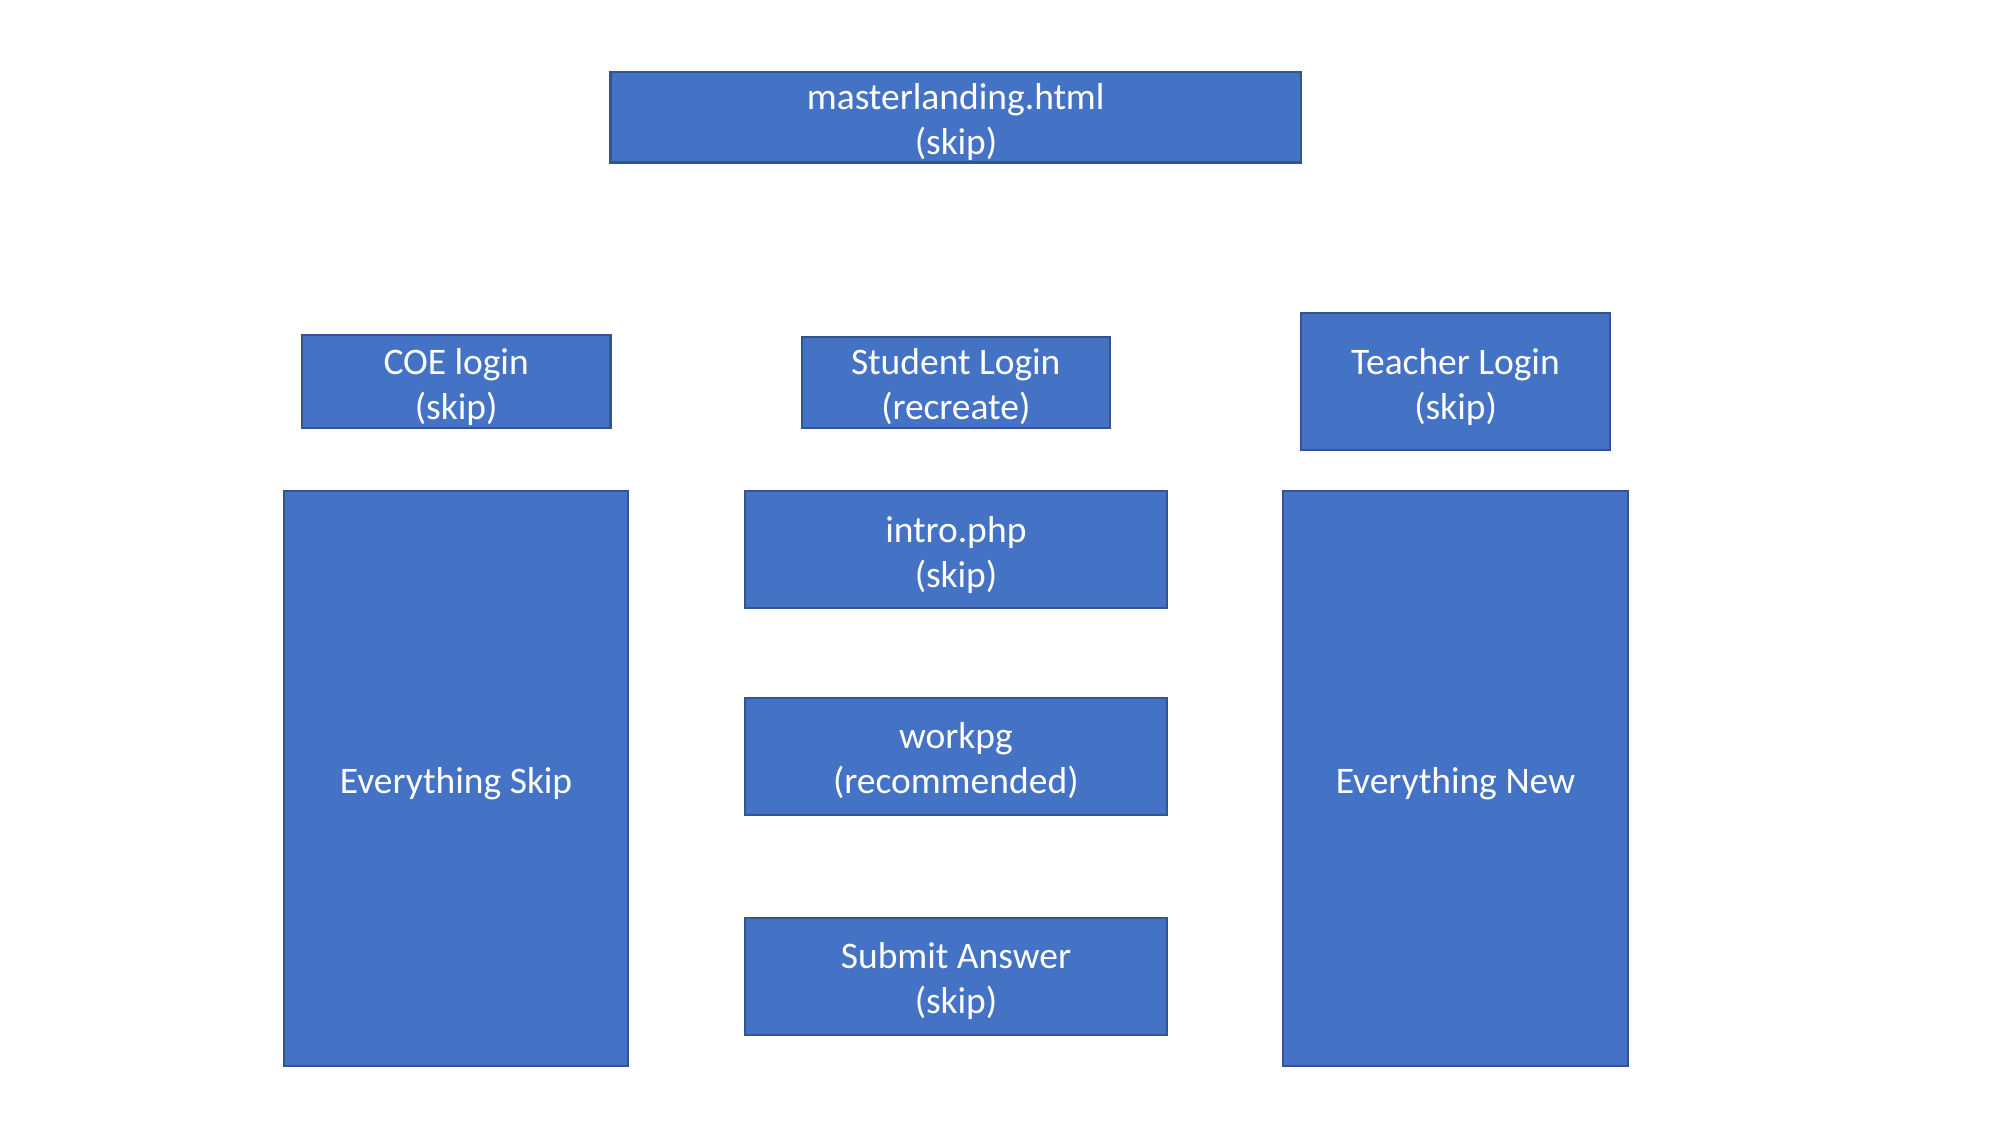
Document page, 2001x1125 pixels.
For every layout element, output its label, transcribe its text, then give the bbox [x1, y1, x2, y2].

text_box workpg (recommended) [744, 697, 1168, 816]
text_box Teacher Login (skip) [1300, 312, 1611, 451]
text_box Everything New [1282, 490, 1629, 1067]
text_box Submit Answer (skip) [744, 917, 1168, 1036]
text_box Student Login (recreate) [801, 336, 1111, 429]
text_box intro.php (skip) [744, 490, 1168, 609]
text_box masterlanding.html (skip) [609, 71, 1302, 164]
text_box Everything Skip [283, 490, 629, 1067]
text_box COE login (skip) [301, 334, 612, 429]
